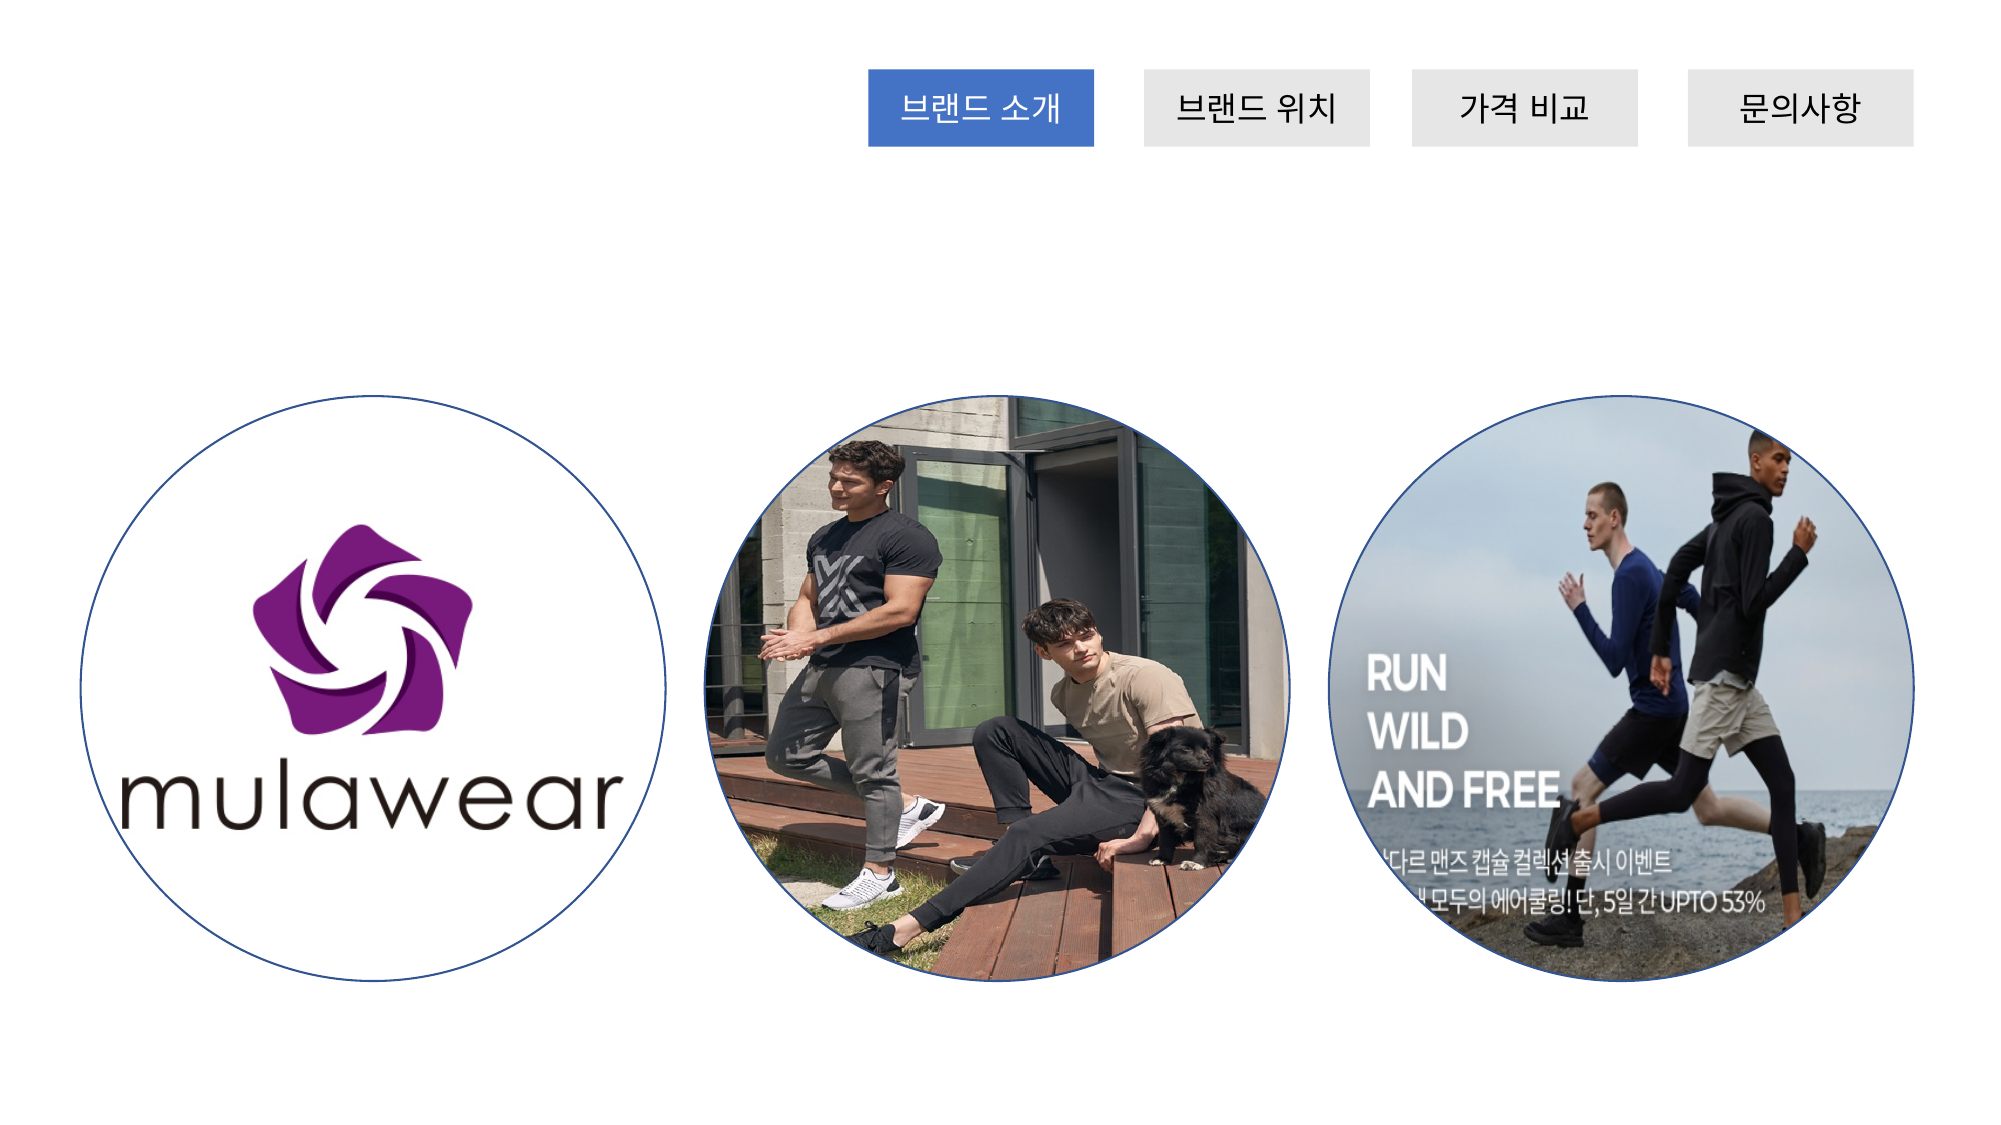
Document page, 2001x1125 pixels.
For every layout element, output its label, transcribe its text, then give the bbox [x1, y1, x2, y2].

text_box [1327, 395, 1915, 983]
text_box [703, 395, 1291, 983]
text_box 브랜드 소개 [867, 68, 1095, 148]
text_box 문의사항 [1687, 68, 1915, 148]
text_box 브랜드 위치 [1143, 68, 1371, 148]
text_box 가격 비교 [1411, 68, 1639, 148]
text_box [79, 395, 667, 983]
